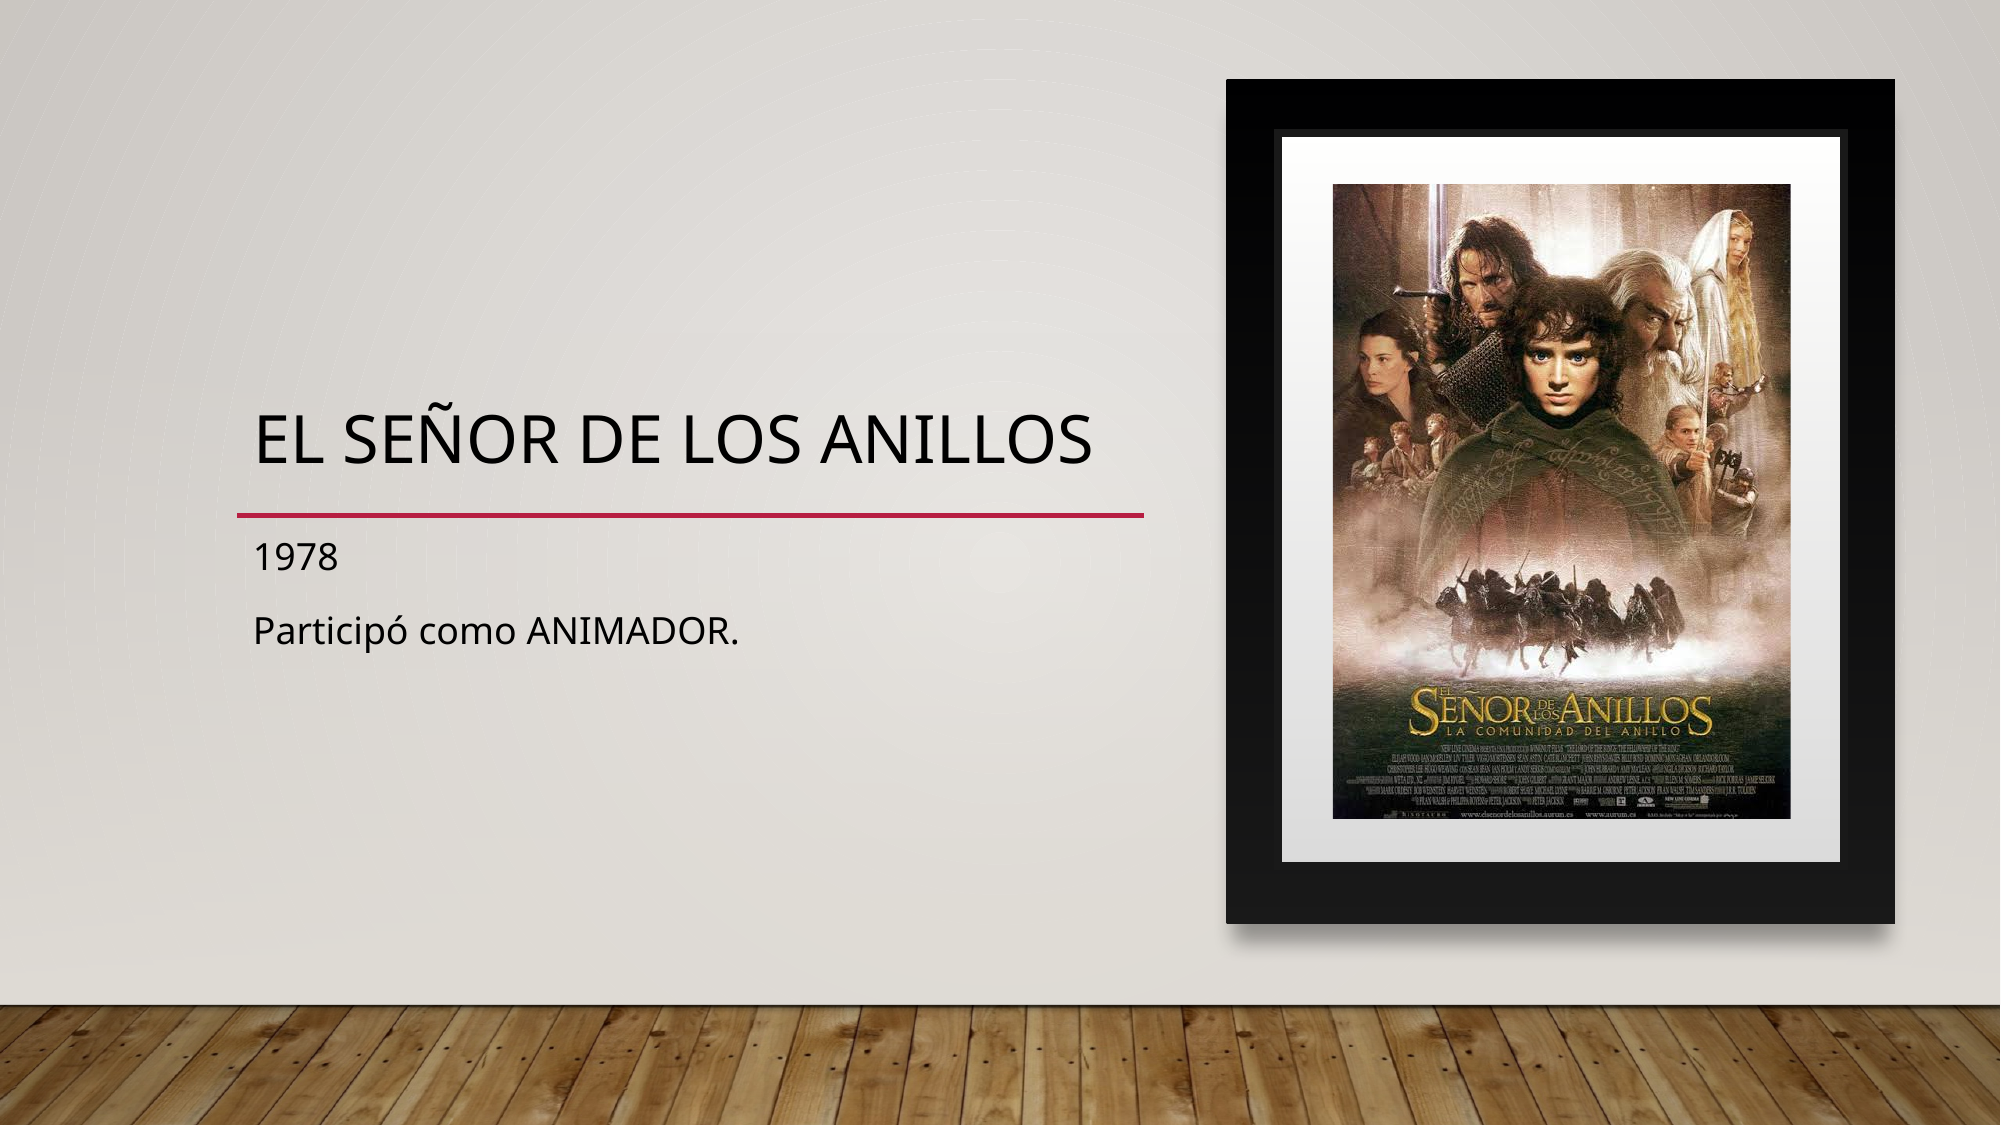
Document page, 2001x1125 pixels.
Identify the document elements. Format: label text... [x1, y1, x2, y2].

picture [1332, 183, 1791, 819]
title El señor de los anillos [238, 185, 1146, 486]
picture [0, 1005, 2000, 1125]
list 1978 Participó como ANIMADOR. [237, 516, 1145, 845]
